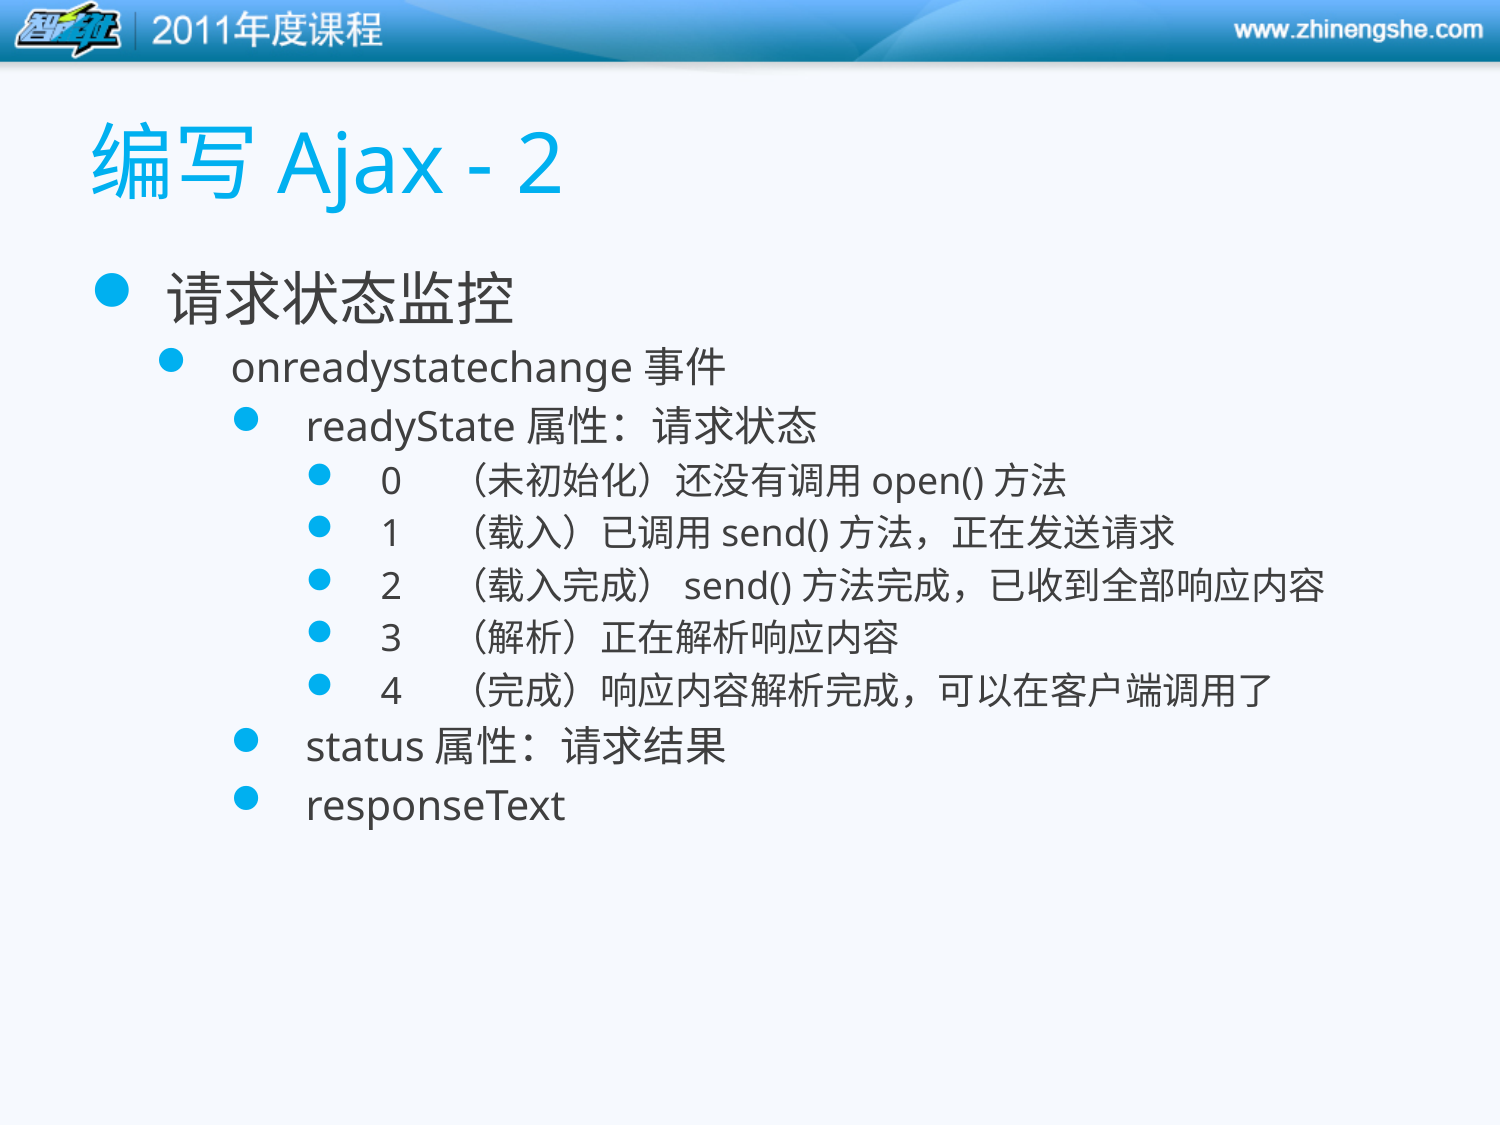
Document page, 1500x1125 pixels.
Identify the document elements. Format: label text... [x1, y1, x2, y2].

picture [0, 0, 1500, 1125]
list 请求状态监控 onreadystatechange事件 readyState属性：请求状态 0 （未初始化）还没有调用open()方法 1 （载入）已调用send()方法，正在发送请求 2 （载入完成）send()方法完成，已收到全部响应内容 3 （解析）正在解析响应内容 4 （完成）响应内容解析完成，可以在客户端调用了 status属性：请求结果 responseText [75, 262, 1425, 1125]
title 编写Ajax - 2 [75, 101, 1425, 219]
